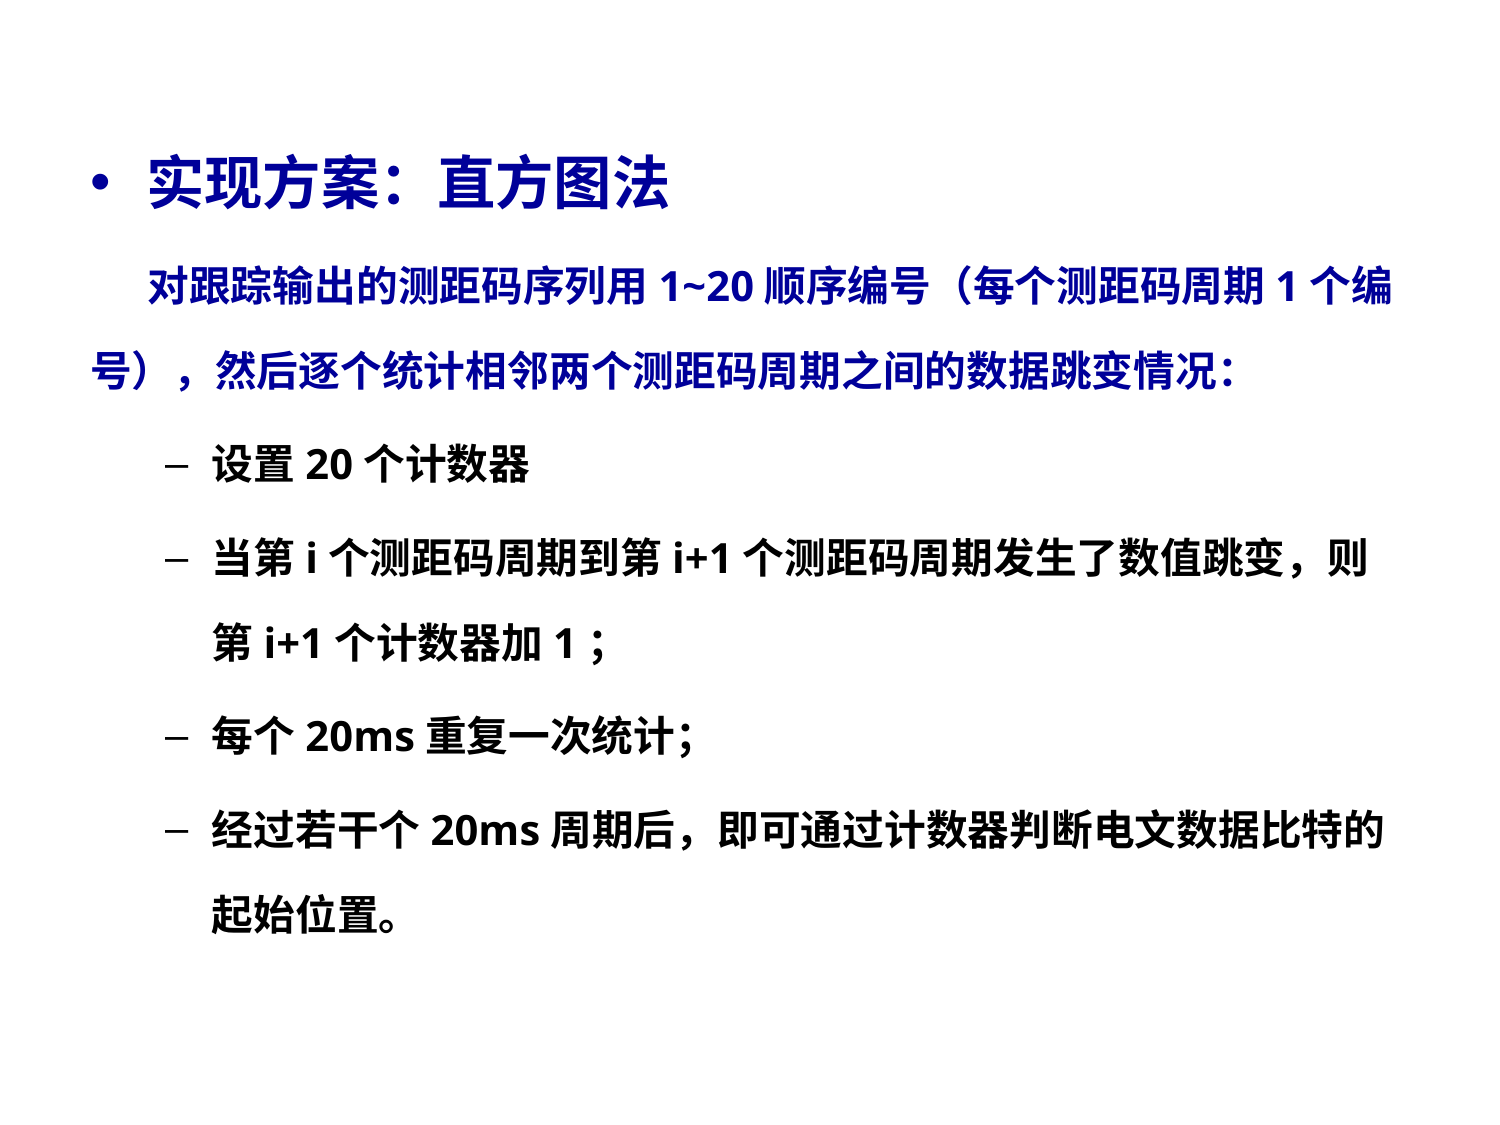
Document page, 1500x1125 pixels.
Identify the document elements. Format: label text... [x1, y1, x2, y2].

list 实现方案：直方图法 对跟踪输出的测距码序列用1~20顺序编号（每个测距码周期1个编号），然后逐个统计相邻两个测距码周期之间的数据跳变情况： 设置20个计数器 当第i个测距码周期到第i+1个测距码周期发生了数值跳变，则第i+1个计数器加1； 每个20ms重复一次统计； 经过若干个20ms周期后，即可通过计数器判断电文数据比特的起始位置。 [75, 90, 1425, 1005]
